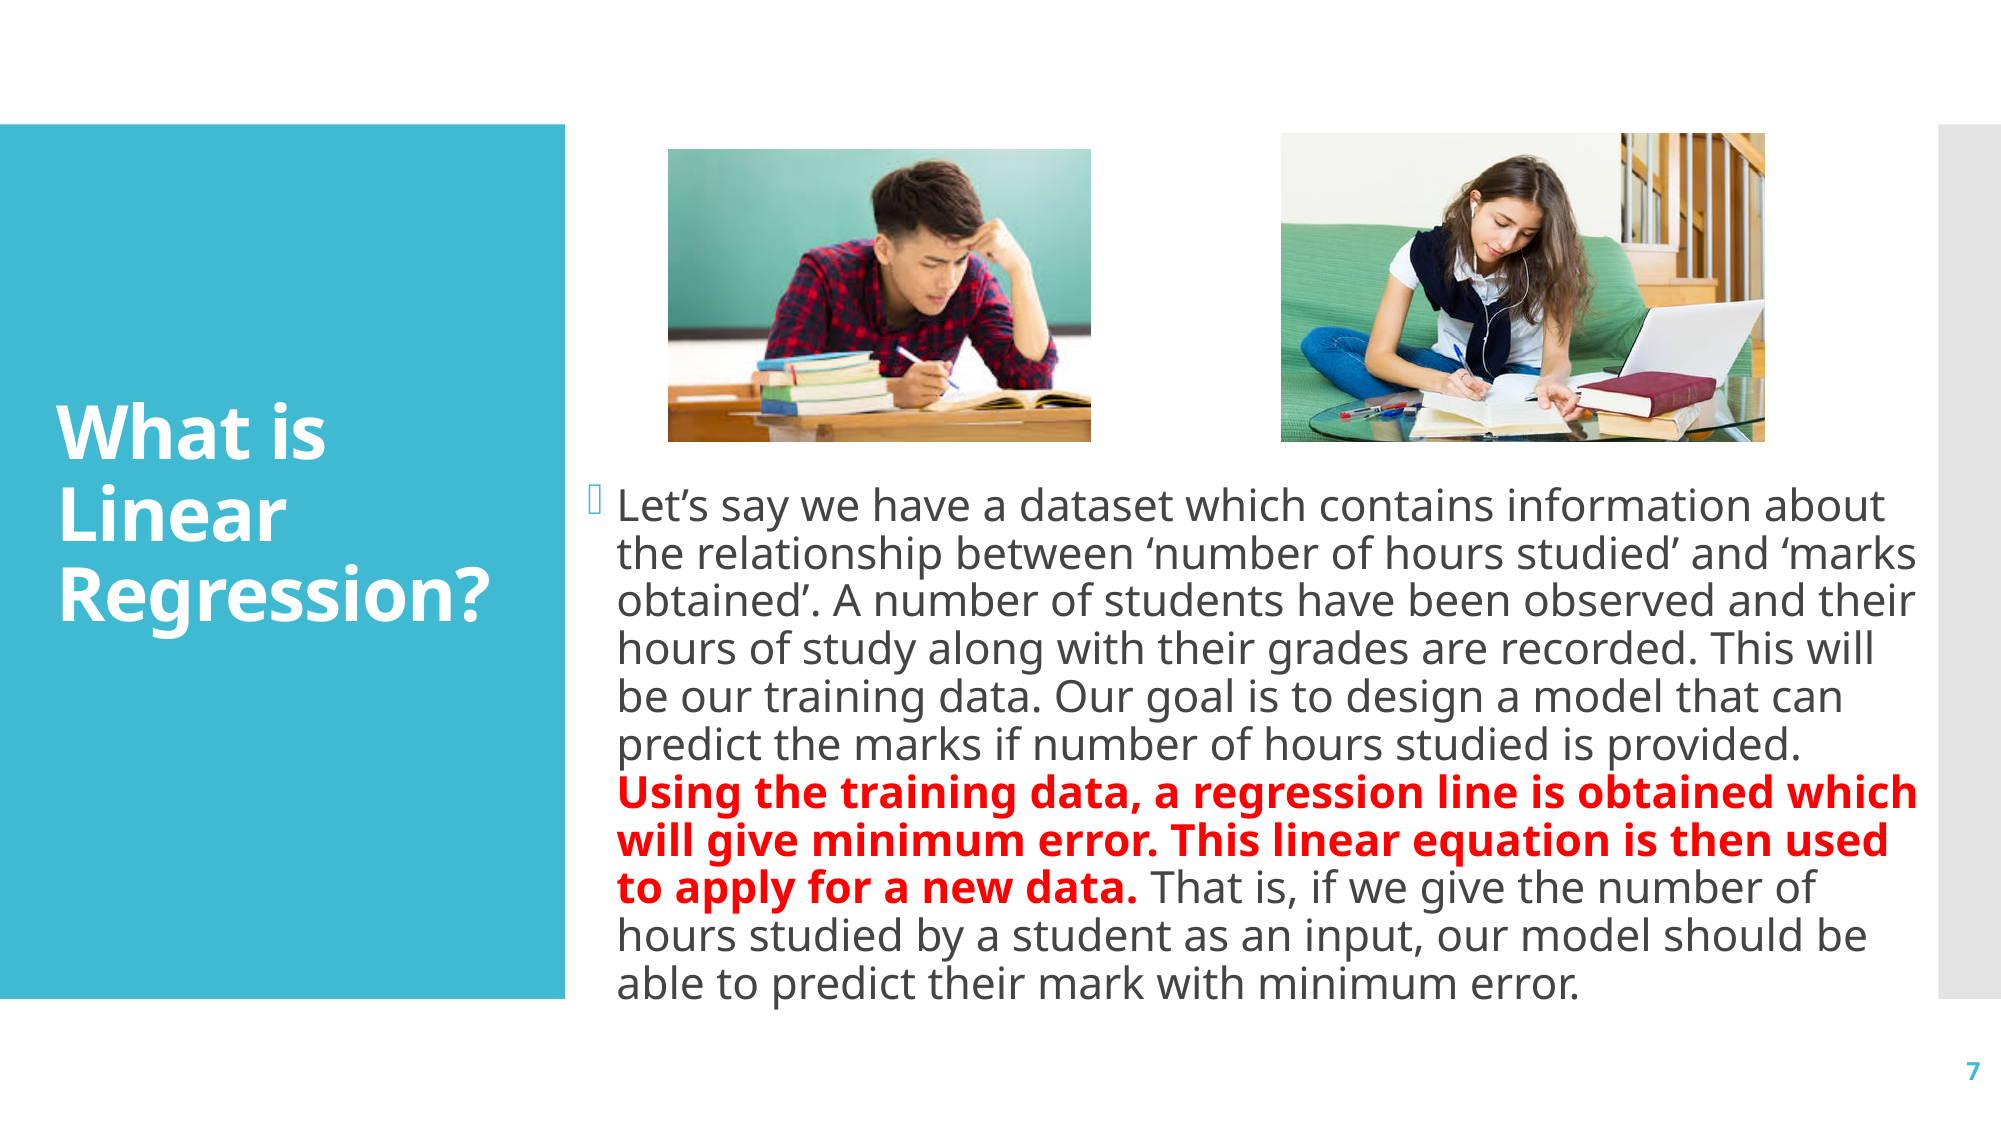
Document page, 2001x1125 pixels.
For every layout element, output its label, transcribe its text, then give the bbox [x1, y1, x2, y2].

list Let’s say we have a dataset which contains information about the relationship between ‘number of hours studied’ and ‘marks obtained’. A number of students have been observed and their hours of study along with their grades are recorded. This will be our training data. Our goal is to design a model that can predict the marks if number of hours studied is provided. Using the training data, a regression line is obtained which will give minimum error. This linear equation is then used to apply for a new data. That is, if we give the number of hours studied by a student as an input, our model should be able to predict their mark with minimum error. [572, 466, 1944, 1026]
slide_number 7 [1744, 1042, 1996, 1103]
picture [668, 148, 1091, 442]
title What is Linear Regression? [41, 184, 525, 940]
picture [1280, 133, 1765, 442]
